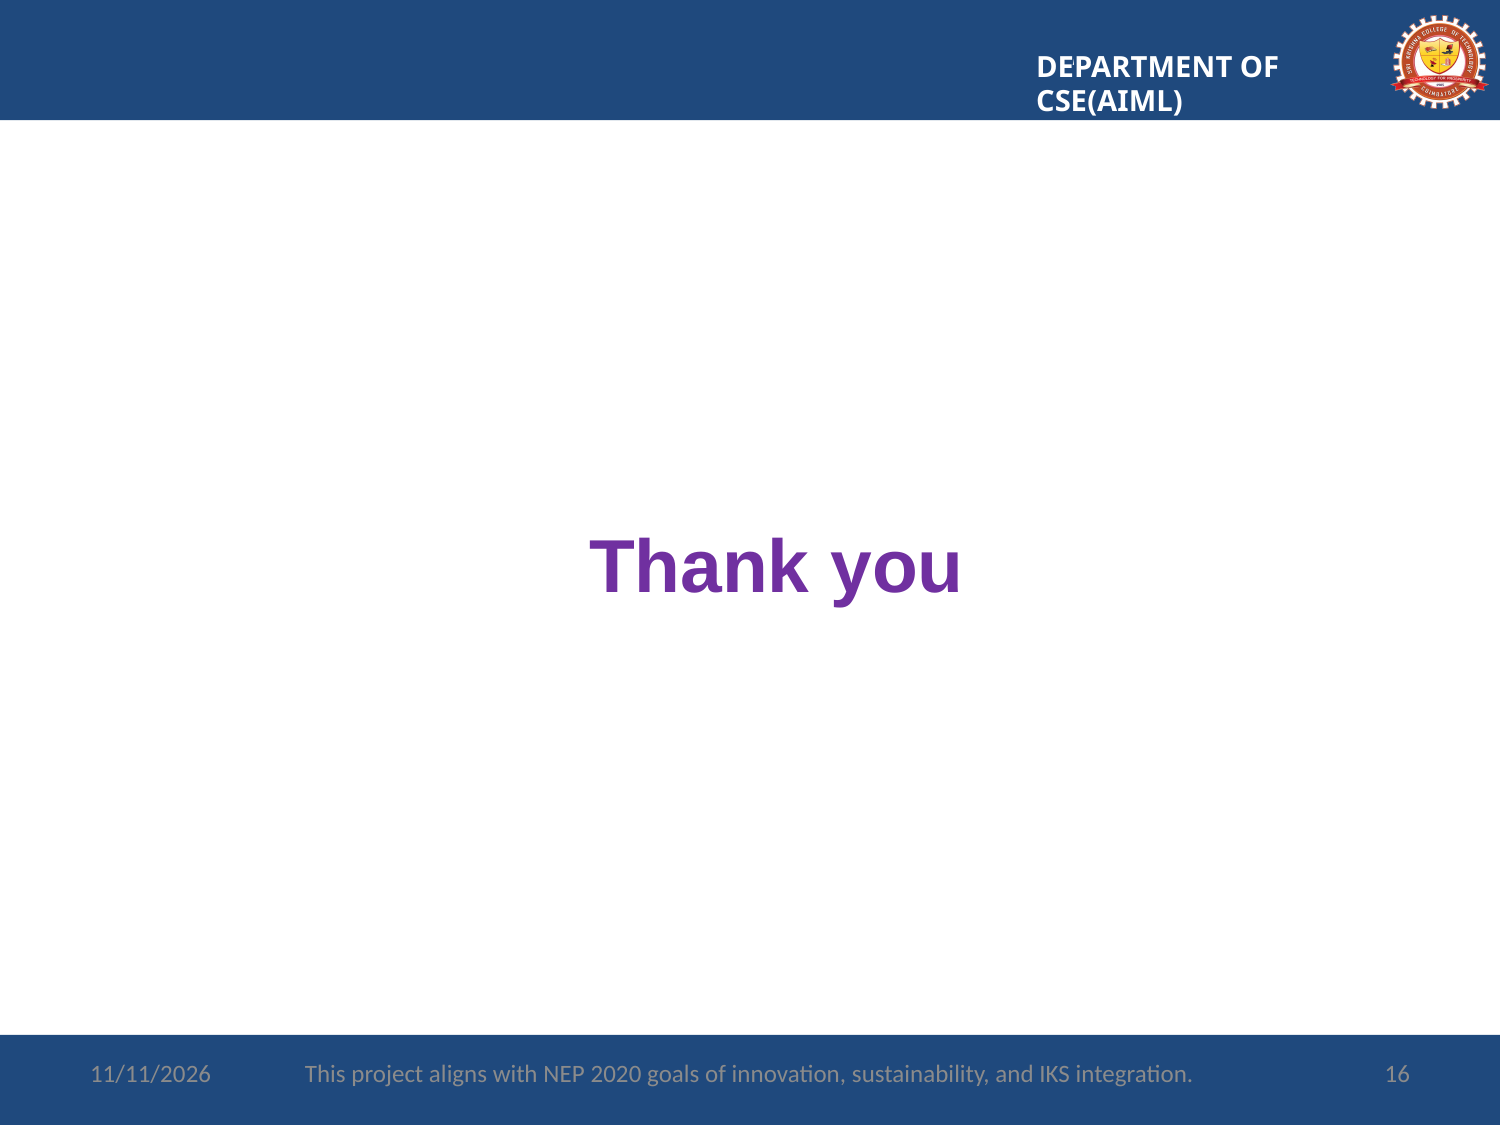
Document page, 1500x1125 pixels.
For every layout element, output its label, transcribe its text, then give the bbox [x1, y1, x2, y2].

title Thank you [303, 506, 1250, 619]
picture [1387, 12, 1489, 112]
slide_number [75, 1042, 276, 1103]
slide_number 16 [1074, 1042, 1425, 1103]
footer This project aligns with NEP 2020 goals of innovation, sustainability, and IKS integration. [276, 1042, 1074, 1103]
text_box DEPARTMENT OF CSE(AIML) [1021, 40, 1389, 126]
